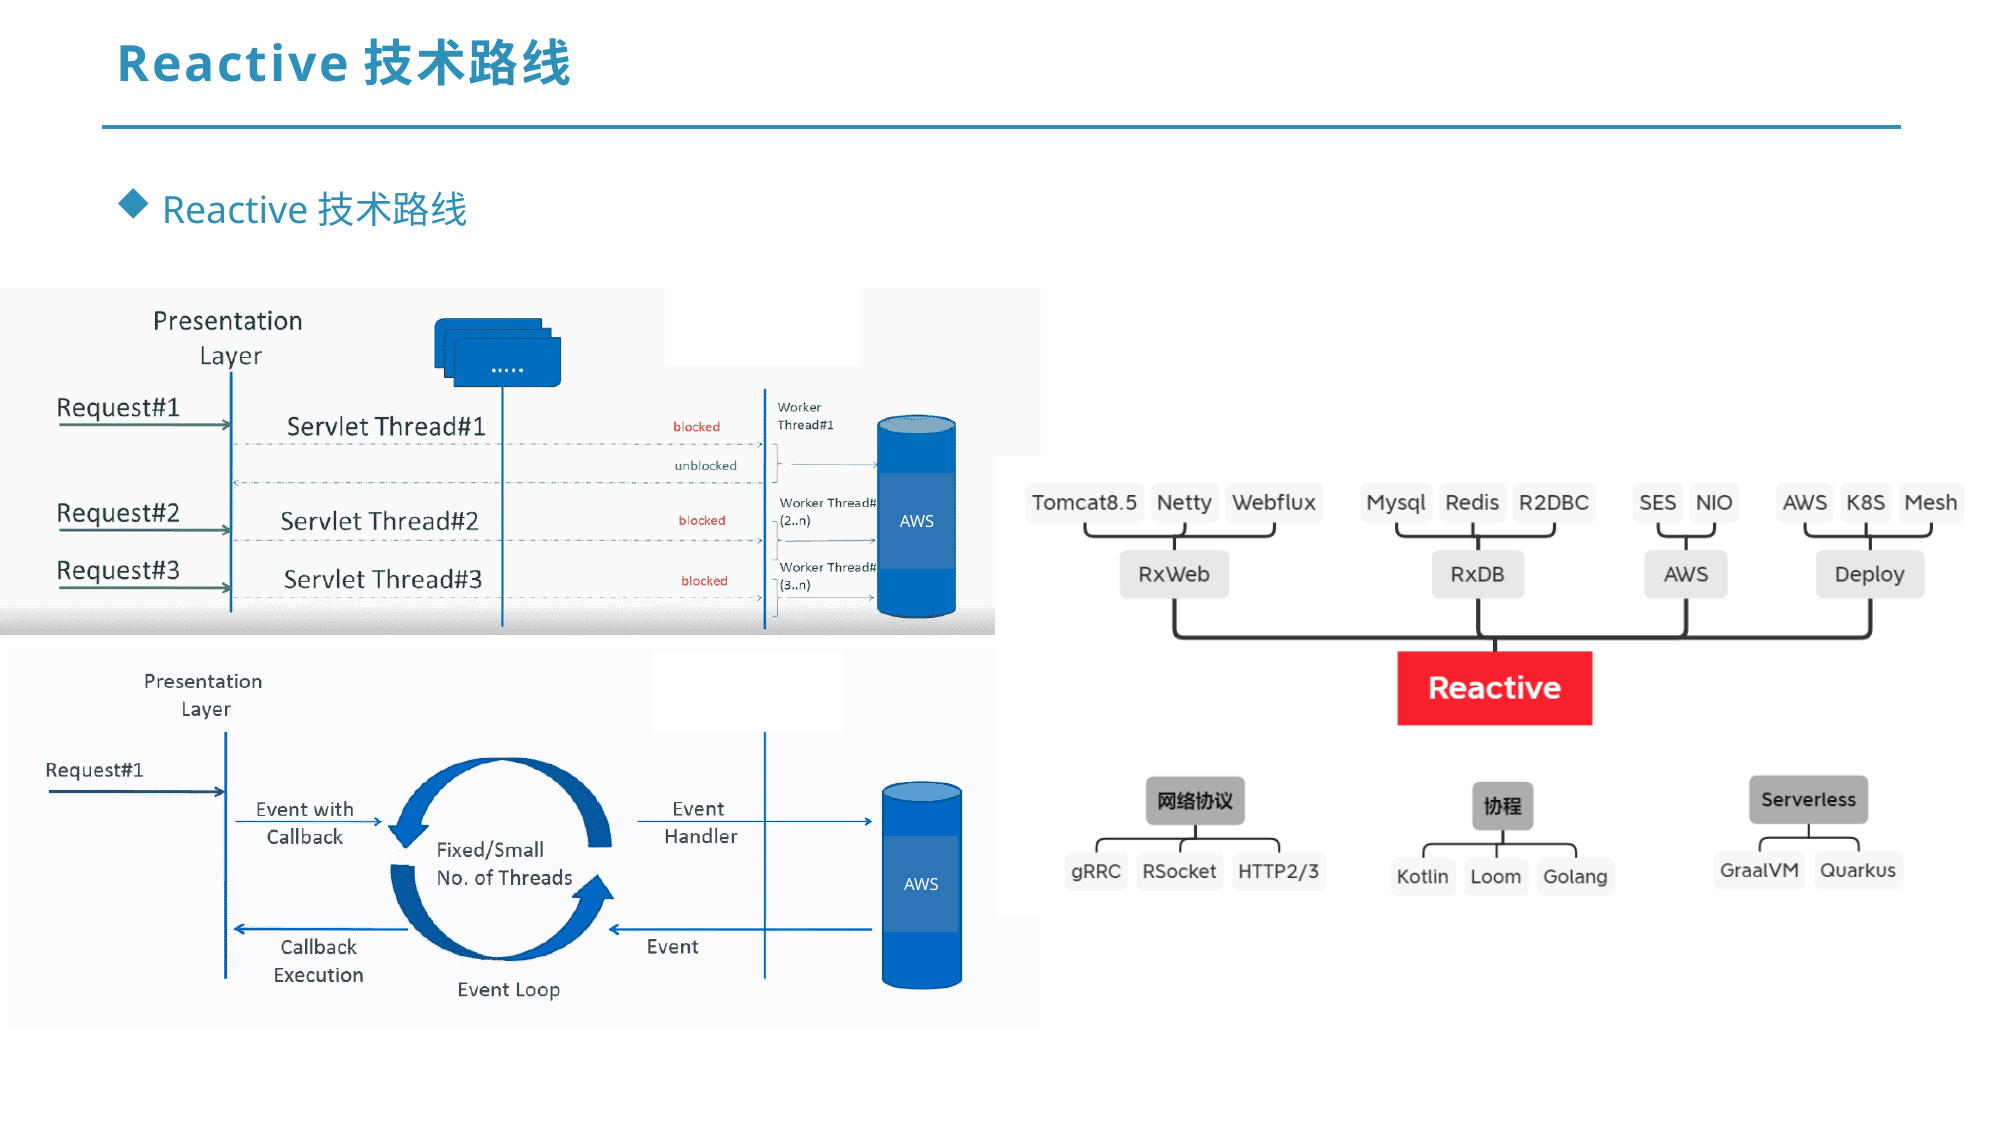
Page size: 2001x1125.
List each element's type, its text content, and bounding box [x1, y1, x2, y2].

text_box Reactive技术路线 [100, 178, 483, 238]
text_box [7, 648, 1041, 1027]
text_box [0, 287, 1041, 635]
text_box Reactive技术路线 [101, 23, 685, 99]
picture [995, 456, 1992, 915]
